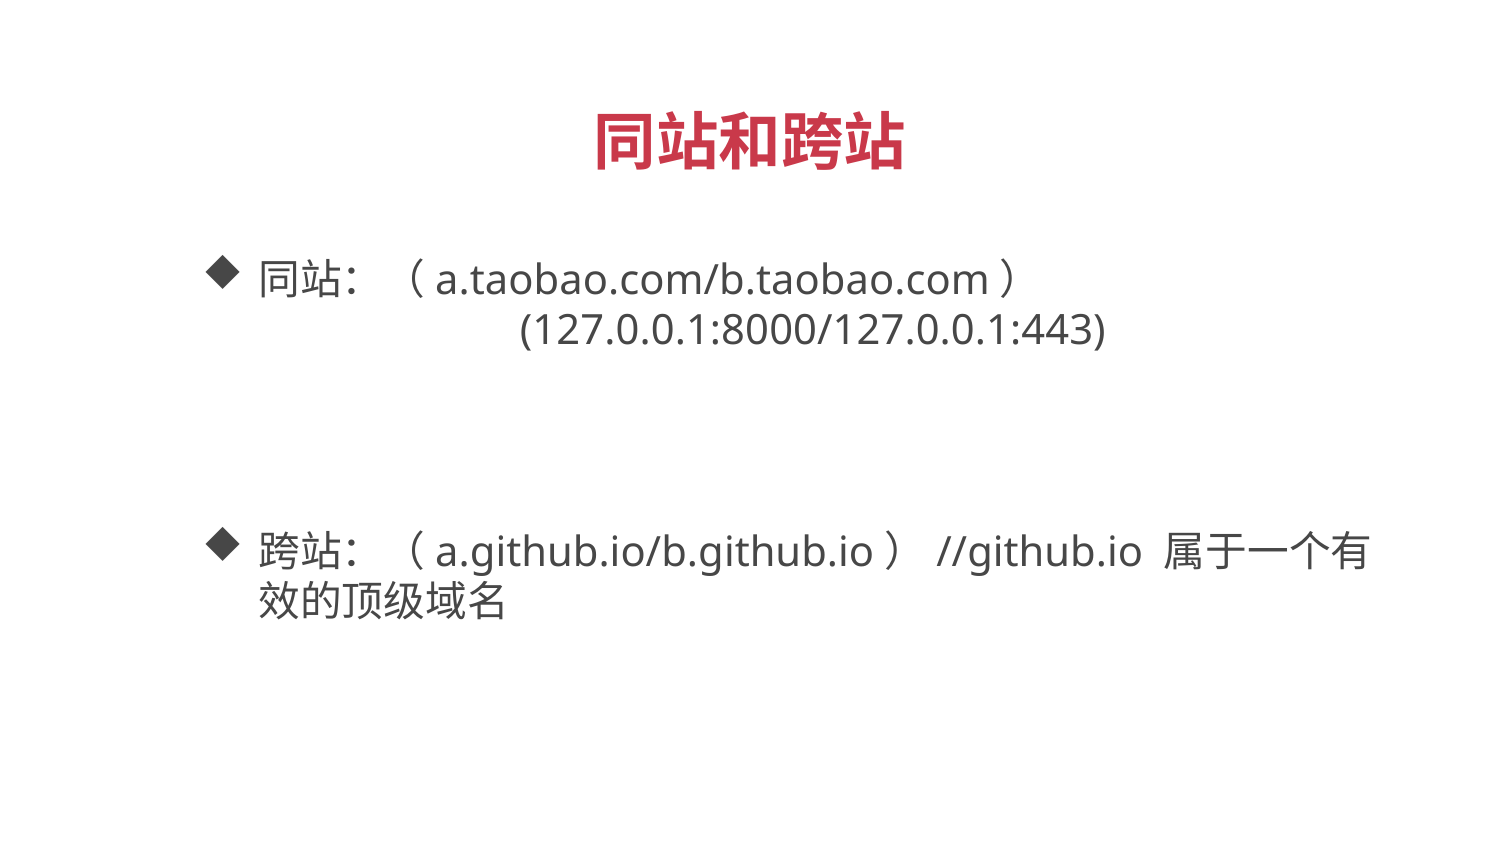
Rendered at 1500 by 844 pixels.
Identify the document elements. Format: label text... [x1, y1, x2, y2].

text_box 同站：（a.taobao.com/b.taobao.com） (127.0.0.1:8000/127.0.0.1:443) [112, 245, 1420, 361]
text_box 同站和跨站 [578, 94, 922, 185]
text_box 跨站：（a.github.io/b.github.io）//github.io 属于一个有效的顶级域名 [112, 516, 1420, 632]
